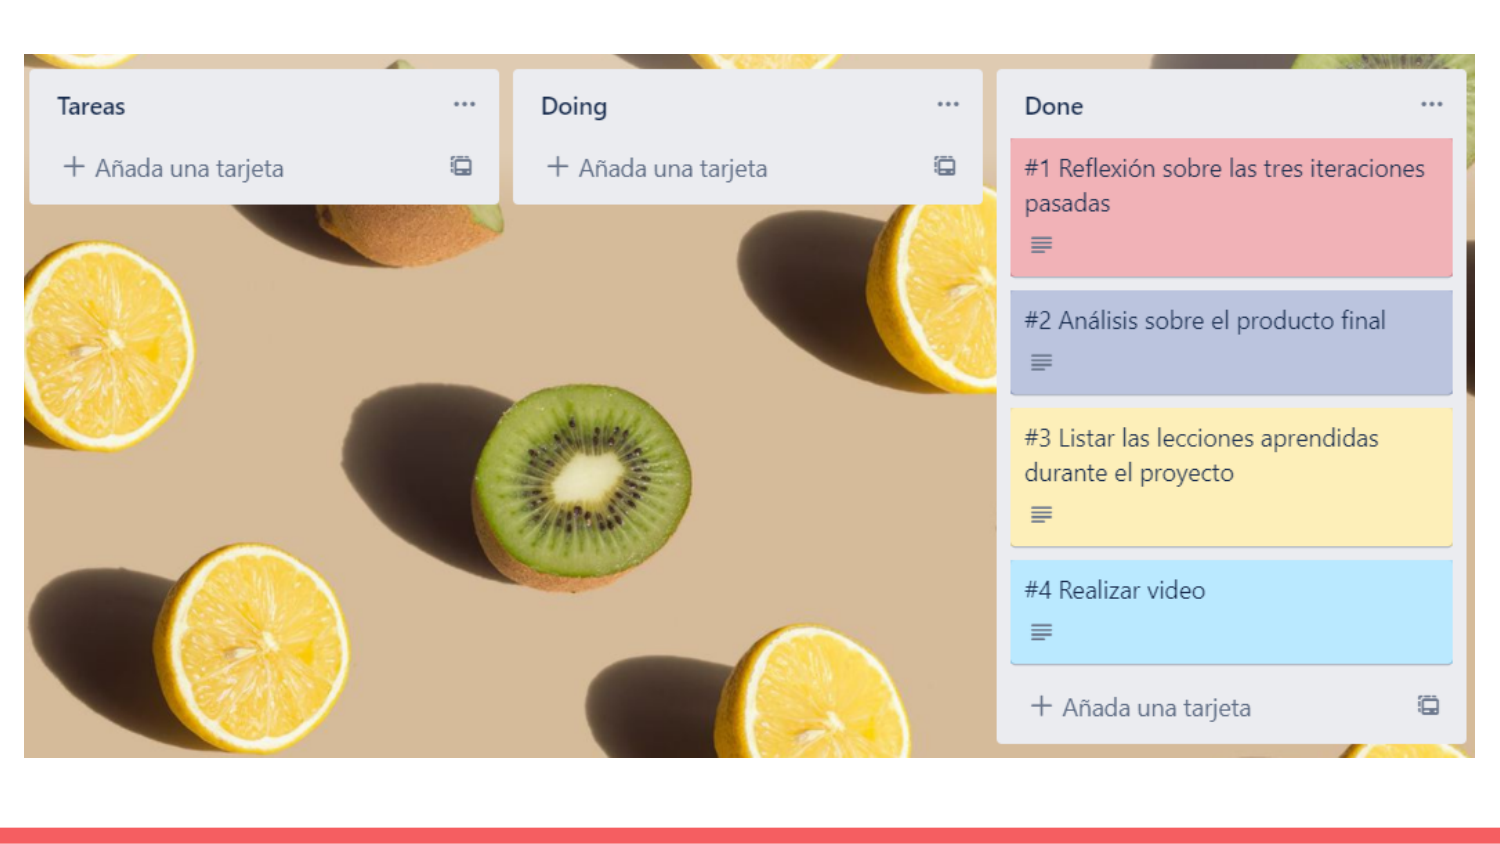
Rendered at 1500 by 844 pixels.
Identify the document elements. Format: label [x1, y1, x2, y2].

picture [24, 54, 1476, 759]
